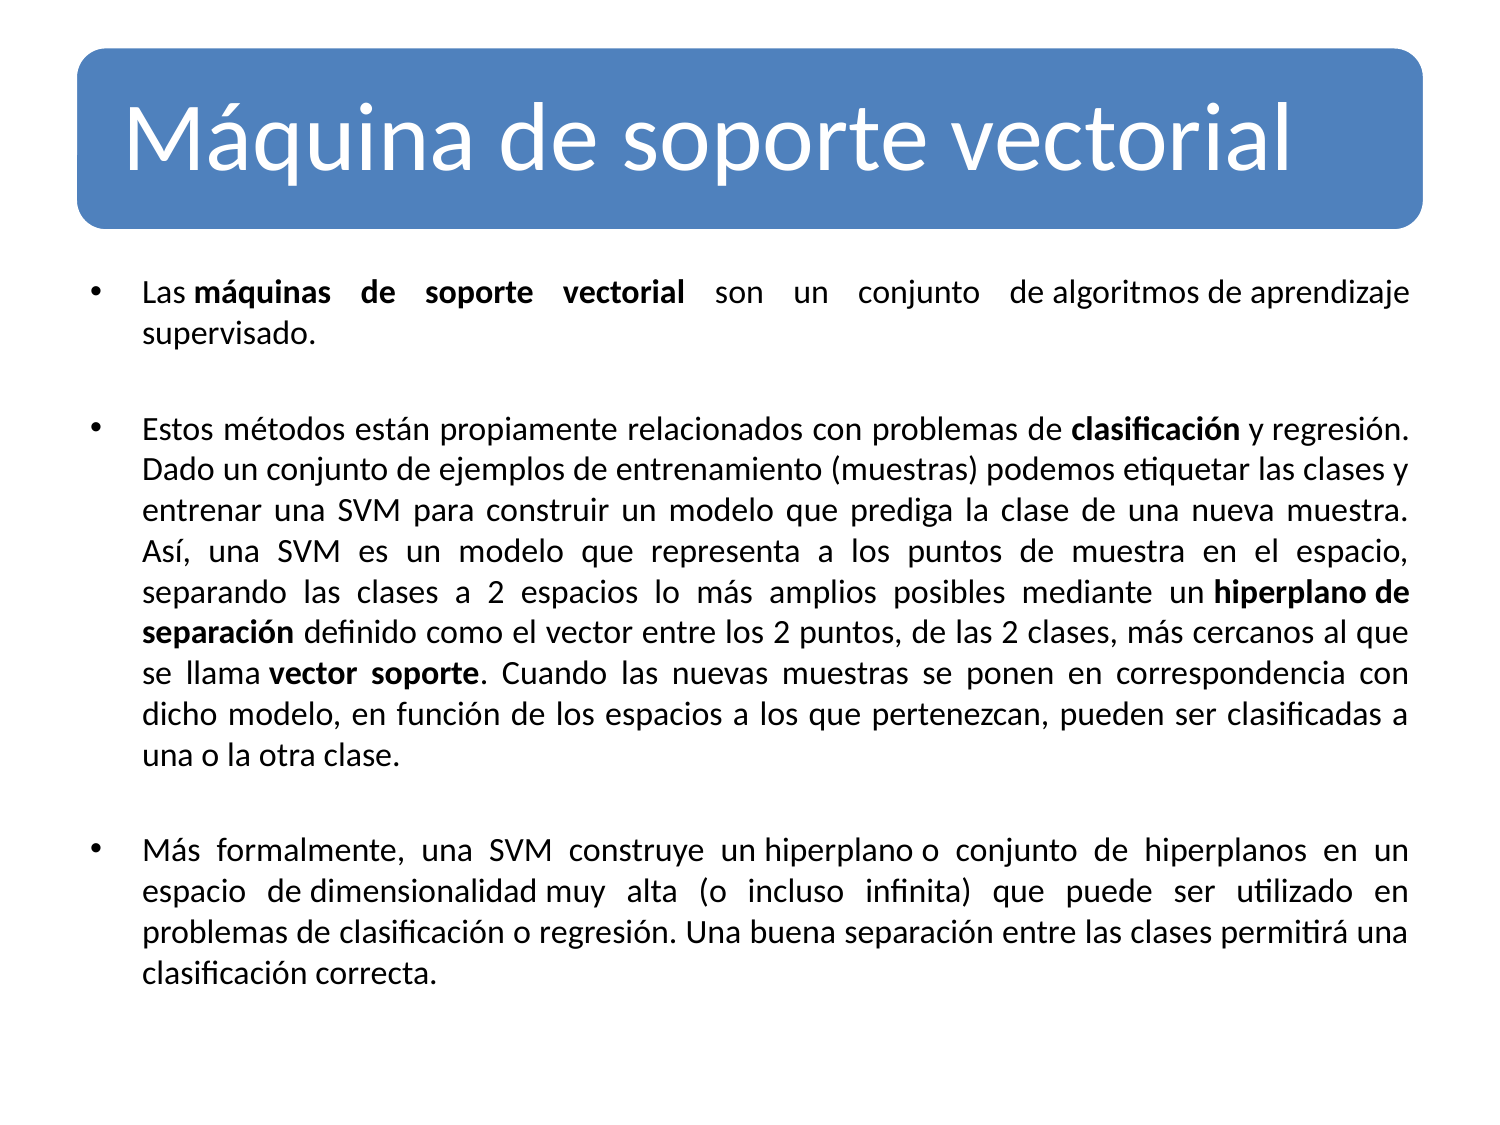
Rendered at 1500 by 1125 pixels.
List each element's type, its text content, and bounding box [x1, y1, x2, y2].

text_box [74, 44, 1426, 233]
list Las máquinas de soporte vectorial son un conjunto de algoritmos de aprendizaje supervisado. Estos métodos están propiamente relacionados con problemas de clasificación y regresión. Dado un conjunto de ejemplos de entrenamiento (muestras) podemos etiquetar las clases y entrenar una SVM para construir un modelo que prediga la clase de una nueva muestra. Así, una SVM es un modelo que representa a los puntos de muestra en el espacio, separando las clases a 2 espacios lo más amplios posibles mediante un hiperplano de separación definido como el vector entre los 2 puntos, de las 2 clases, más cercanos al que se llama vector soporte. Cuando las nuevas muestras se ponen en correspondencia con dicho modelo, en función de los espacios a los que pertenezcan, pueden ser clasificadas a una o la otra clase. Más formalmente, una SVM construye un hiperplano o conjunto de hiperplanos en un espacio de dimensionalidad muy alta (o incluso infinita) que puede ser utilizado en problemas de clasificación o regresión. Una buena separación entre las clases permitirá una clasificación correcta. [75, 262, 1425, 1005]
